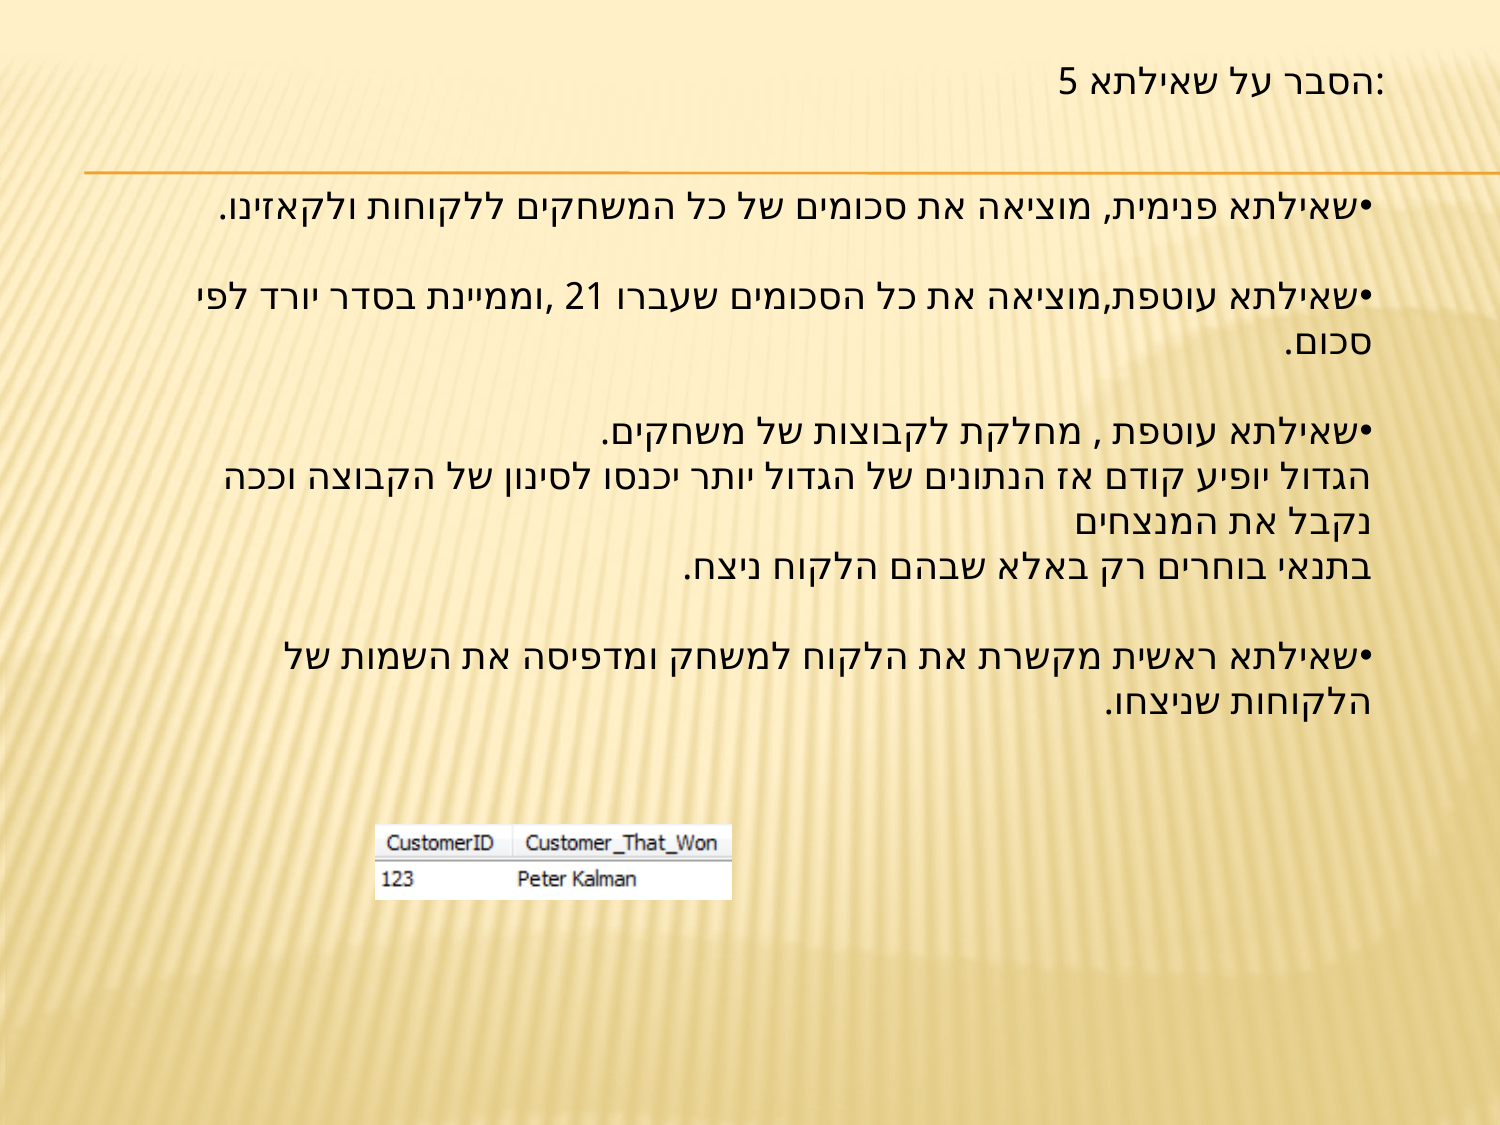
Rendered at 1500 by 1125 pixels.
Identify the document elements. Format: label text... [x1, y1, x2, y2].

text_box שאילתא פנימית, מוציאה את סכומים של כל המשחקים ללקוחות ולקאזינו. שאילתא עוטפת,מוציאה את כל הסכומים שעברו 21 ,וממיינת בסדר יורד לפי סכום. שאילתא עוטפת , מחלקת לקבוצות של משחקים. הגדול יופיע קודם אז הנתונים של הגדול יותר יכנסו לסינון של הקבוצה וככה נקבל את המנצחים בתנאי בוחרים רק באלא שבהם הלקוח ניצח. שאילתא ראשית מקשרת את הלקוח למשחק ומדפיסה את השמות של הלקוחות שניצחו. [124, 174, 1388, 730]
text_box הסבר על שאילתא 5: [724, 49, 1400, 110]
picture [374, 824, 732, 901]
